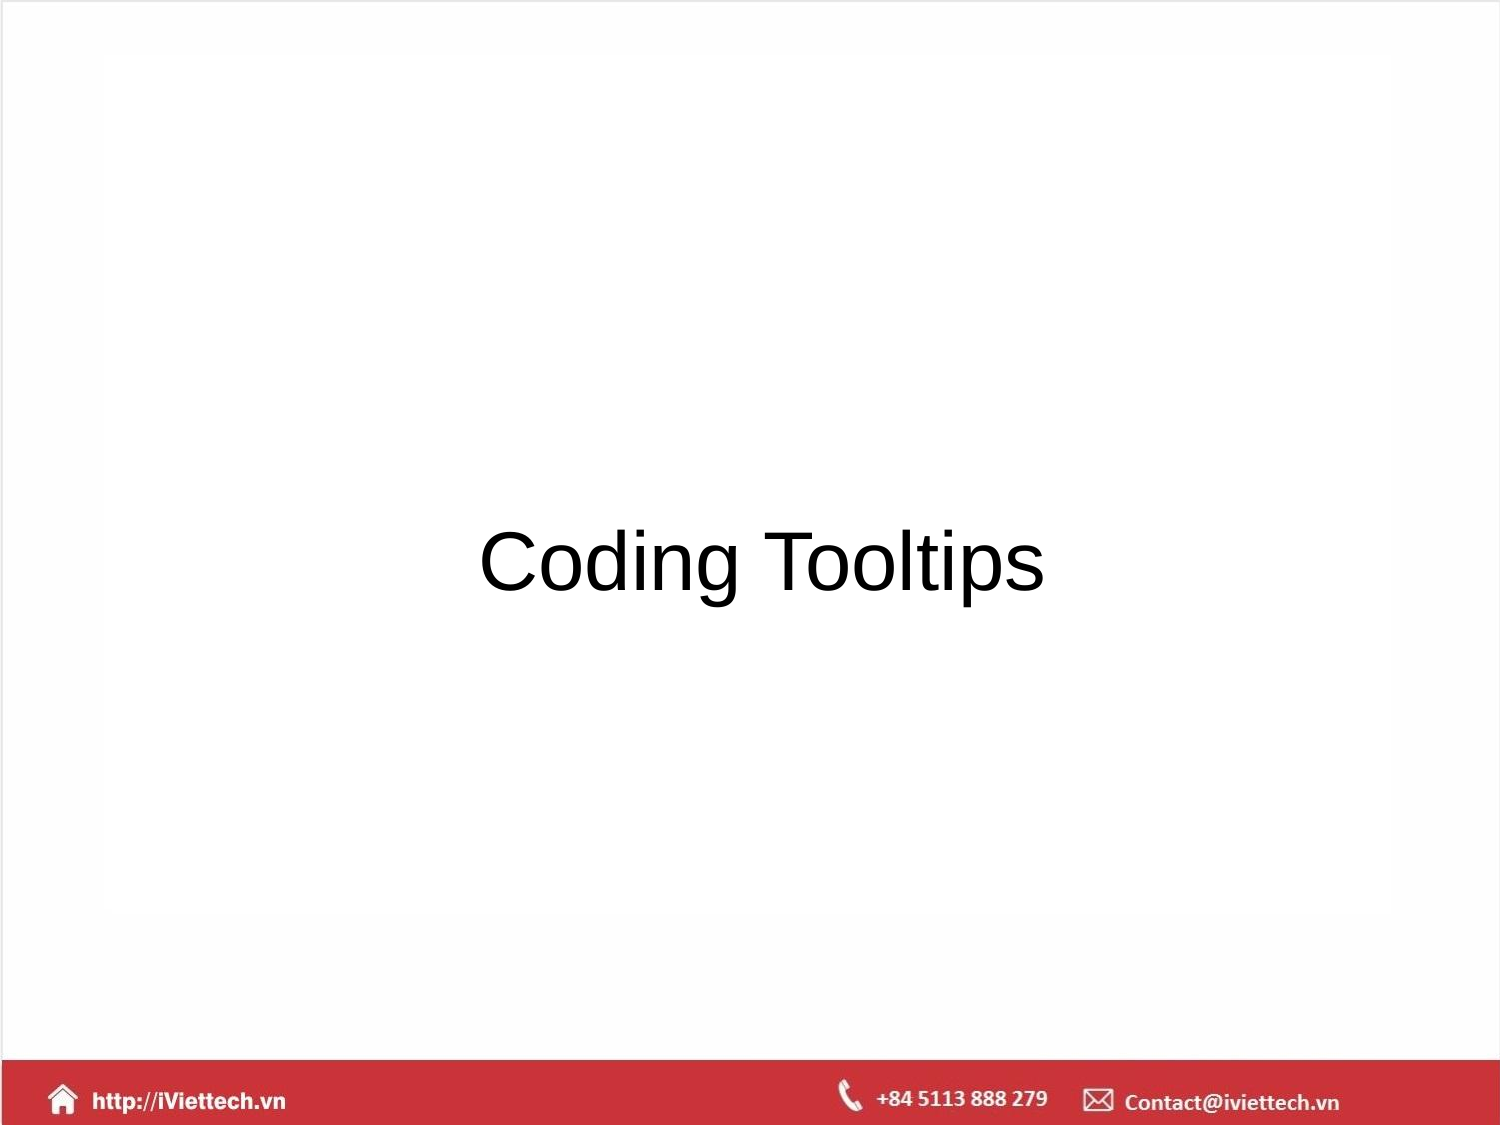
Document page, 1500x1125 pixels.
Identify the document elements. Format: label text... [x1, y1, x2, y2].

picture [0, 0, 1500, 1125]
subtitle Coding Tooltips [162, 500, 1363, 688]
